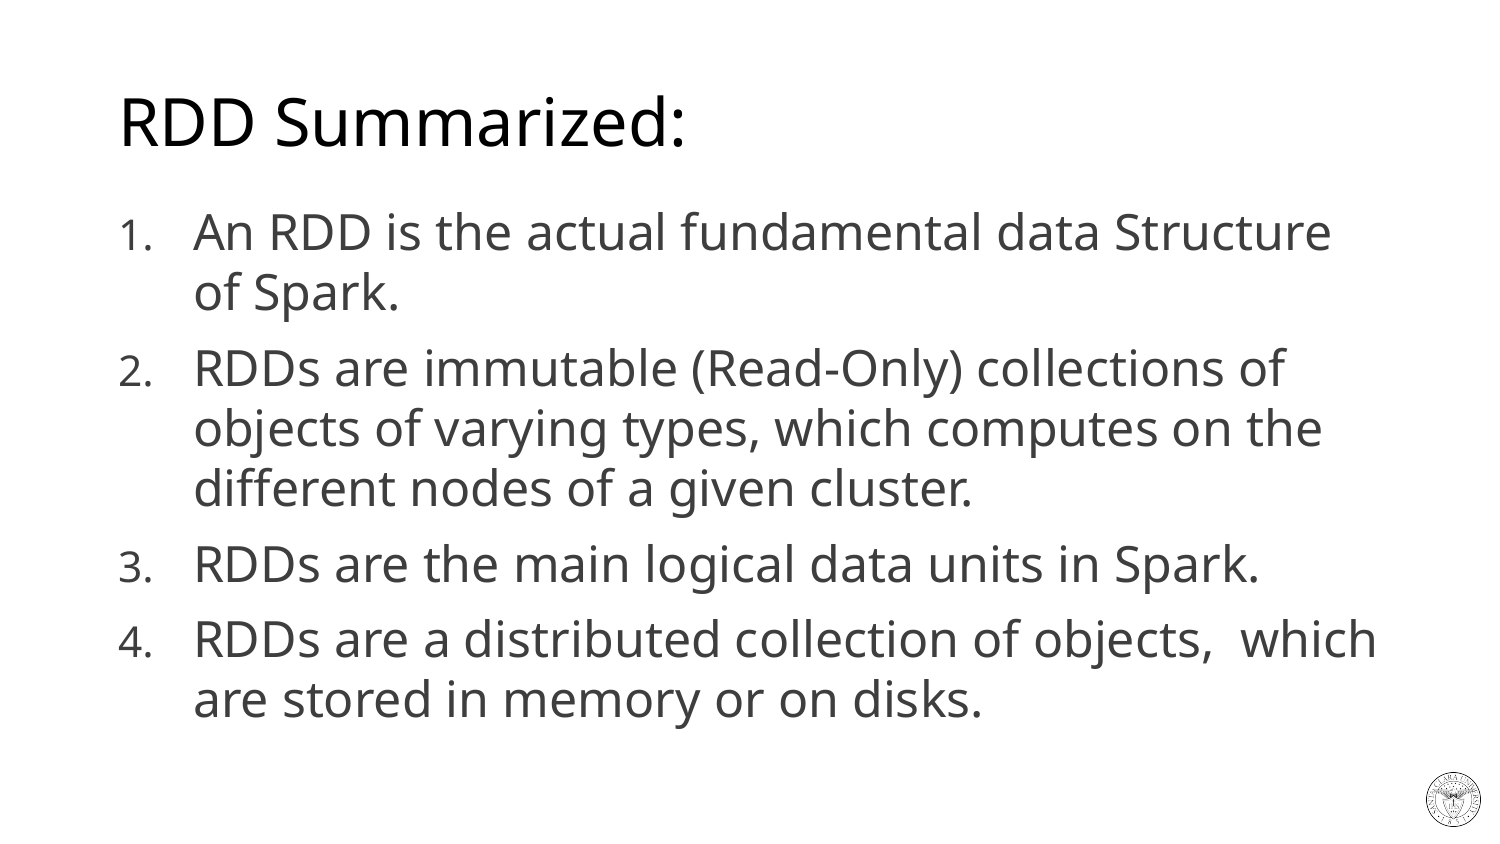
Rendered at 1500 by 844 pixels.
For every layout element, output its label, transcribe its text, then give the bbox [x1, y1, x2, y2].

list An RDD is the actual fundamental data Structure of Spark. RDDs are immutable (Read-Only) collections of objects of varying types, which computes on the different nodes of a given cluster. RDDs are the main logical data units in Spark. RDDs are a distributed collection of objects, which are stored in memory or on disks. [103, 193, 1397, 760]
title RDD Summarized: [103, 44, 1397, 169]
picture [1426, 772, 1481, 827]
